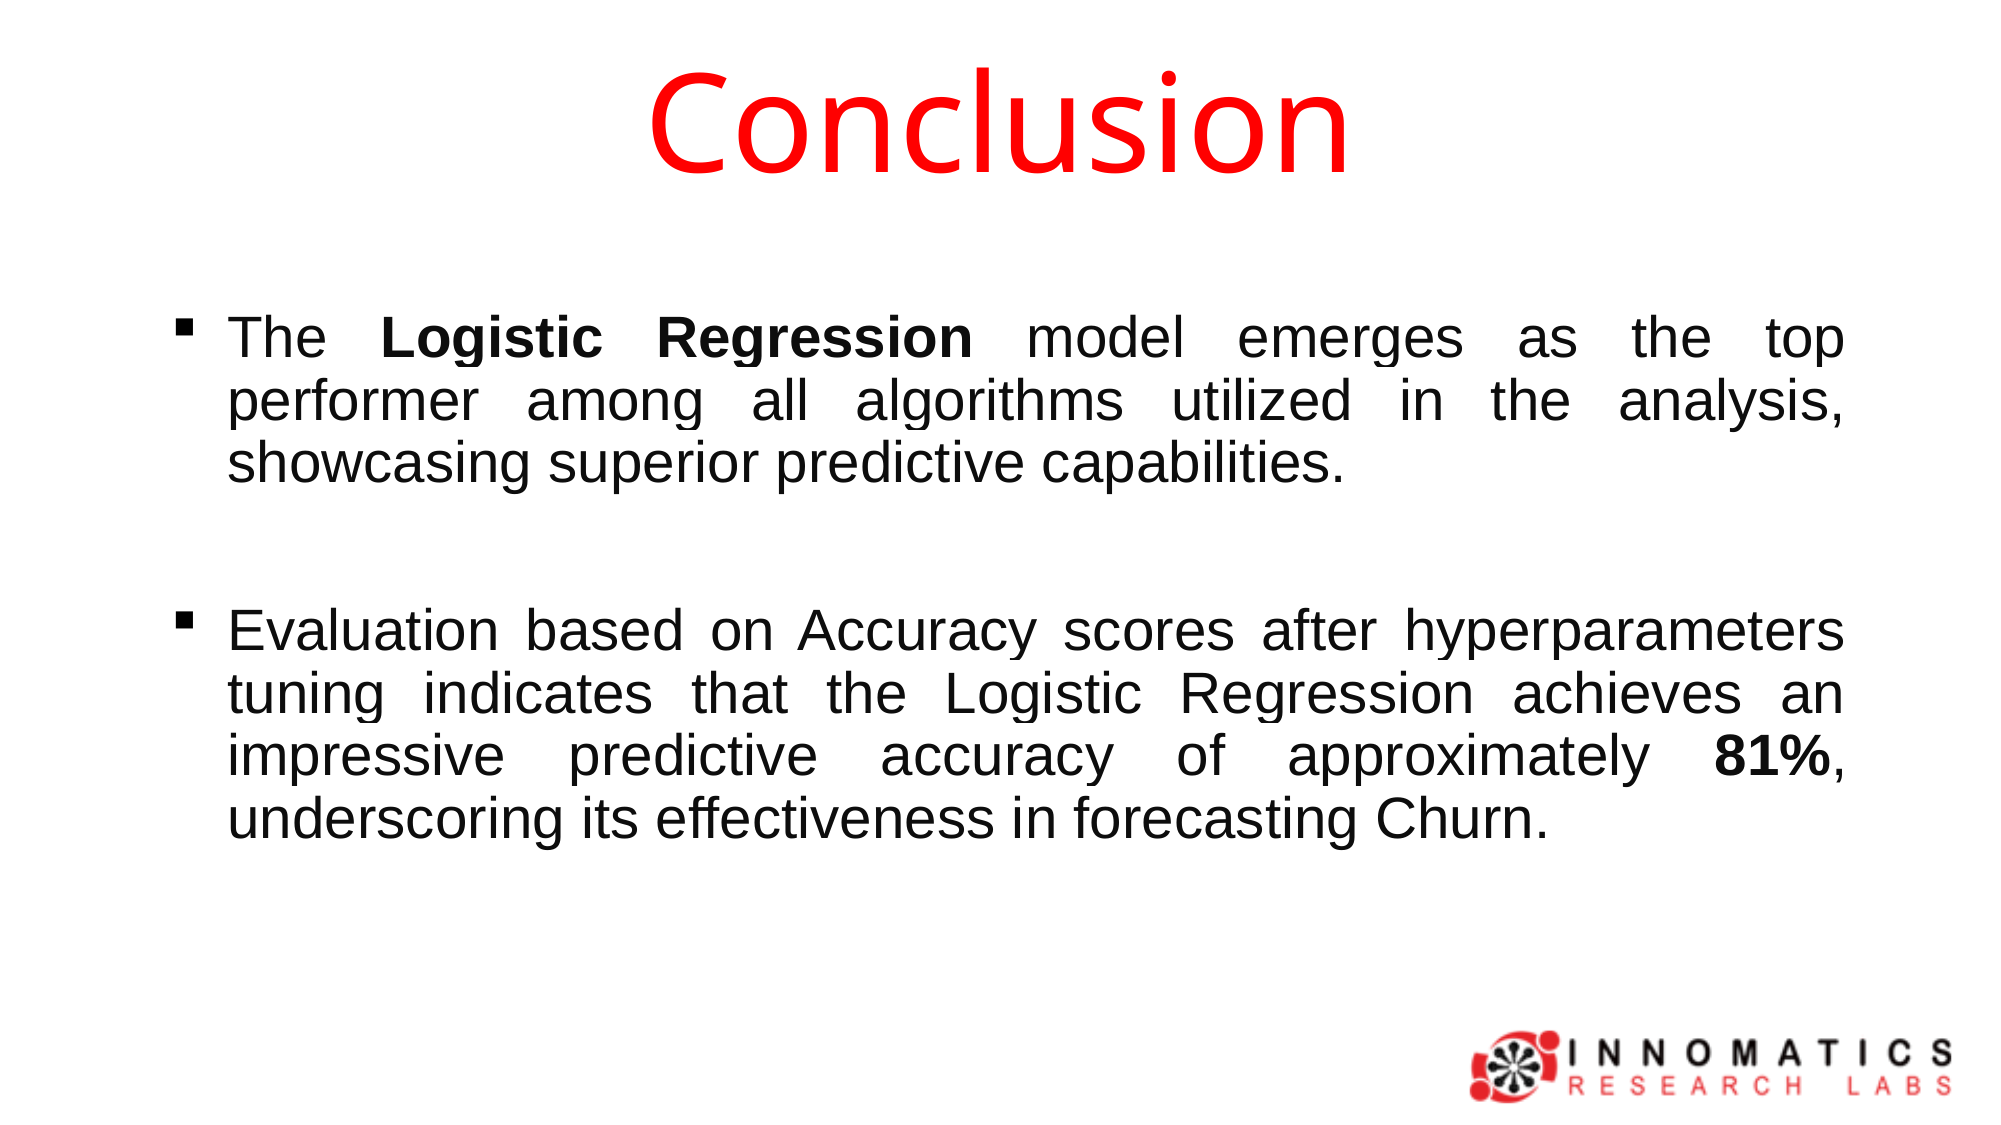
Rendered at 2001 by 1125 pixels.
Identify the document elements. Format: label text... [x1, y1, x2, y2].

title Conclusion [137, 59, 1863, 263]
text_box The Logistic Regression model emerges as the top performer among all algorithms utilized in the analysis, showcasing superior predictive capabilities. Evaluation based on Accuracy scores after hyperparameters tuning indicates that the Logistic Regression achieves an impressive predictive accuracy of approximately 81%, underscoring its effectiveness in forecasting Churn. [137, 299, 1863, 1014]
picture [1445, 1014, 1975, 1125]
